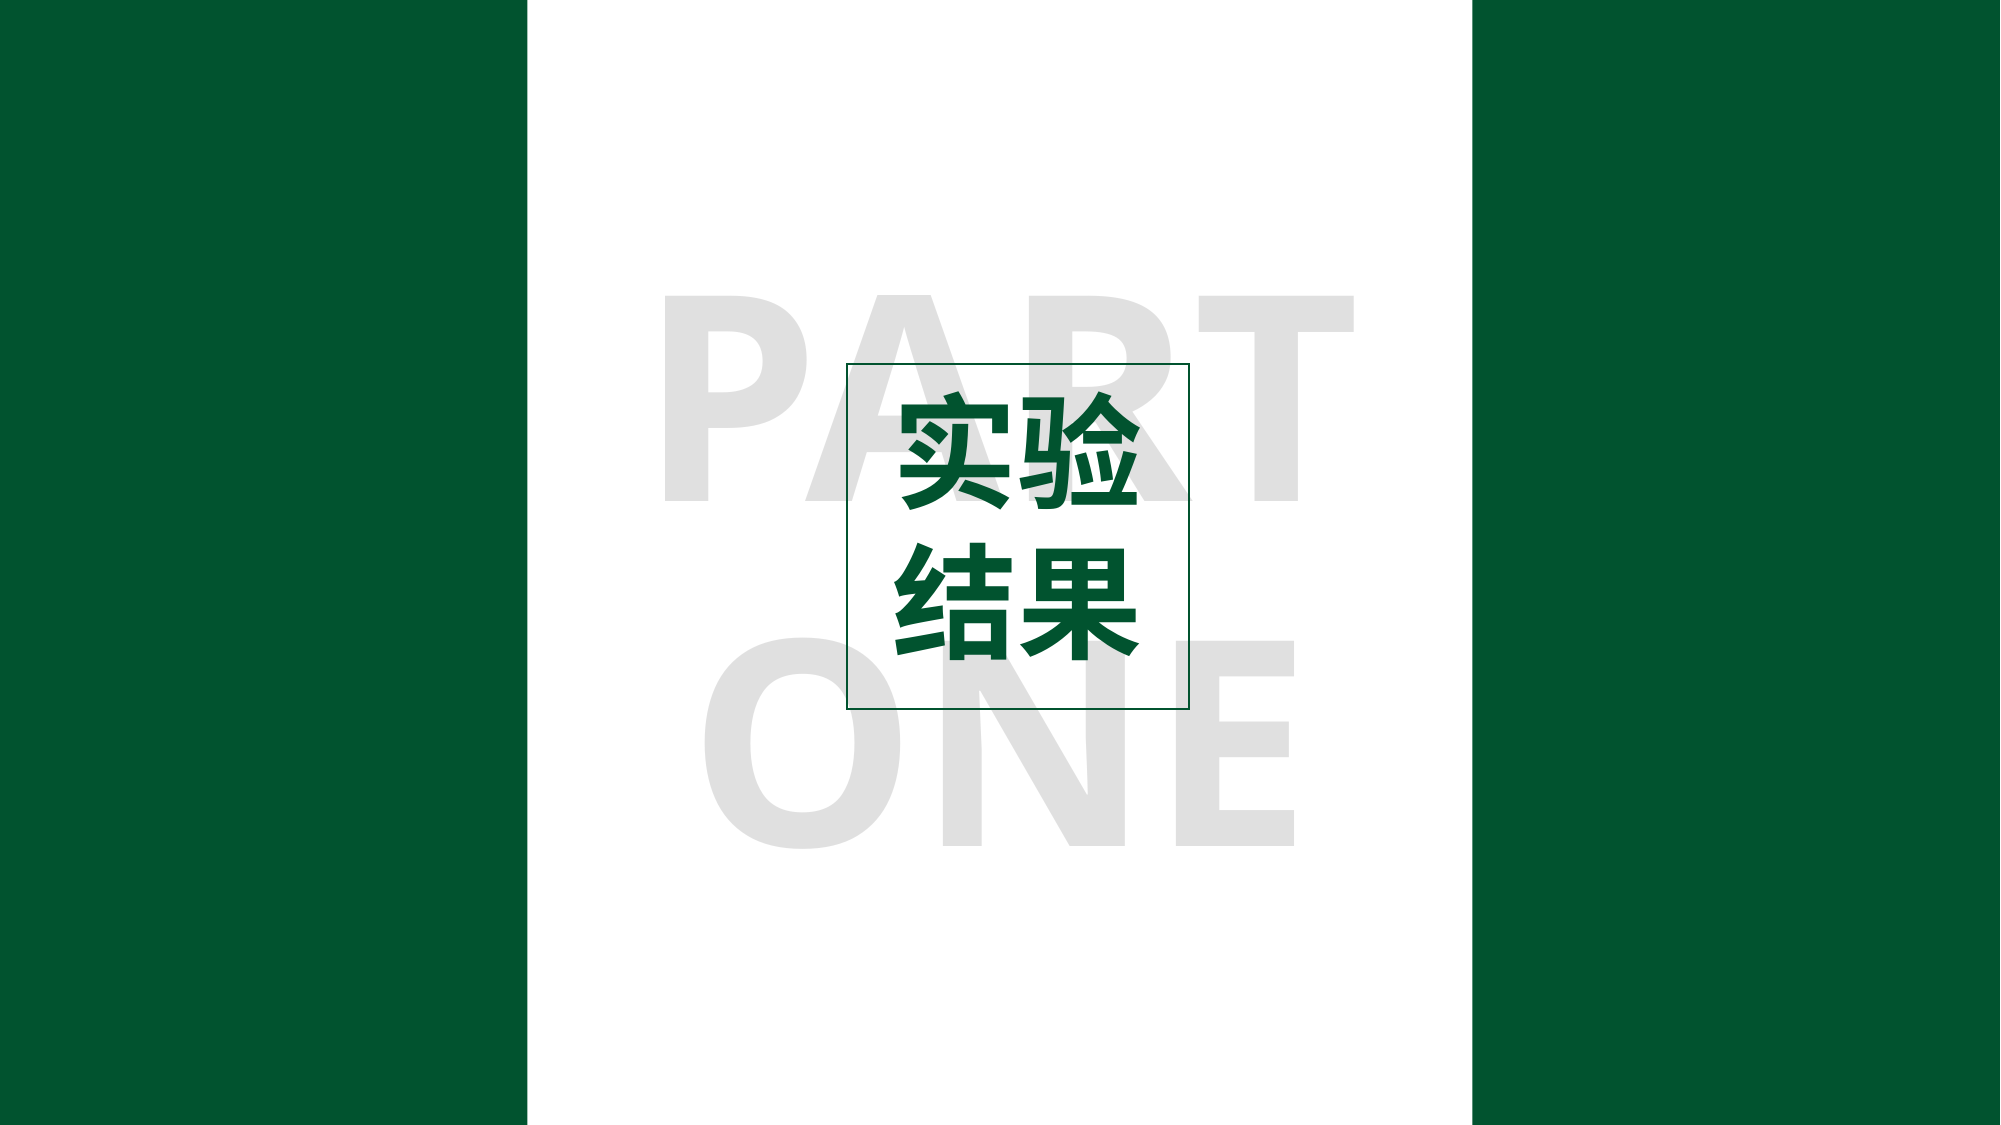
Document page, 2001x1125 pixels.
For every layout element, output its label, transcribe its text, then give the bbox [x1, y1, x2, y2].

text_box PART ONE [529, 206, 1471, 912]
text_box [0, 0, 529, 1125]
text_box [847, 364, 1189, 710]
text_box [1471, 0, 2000, 1125]
